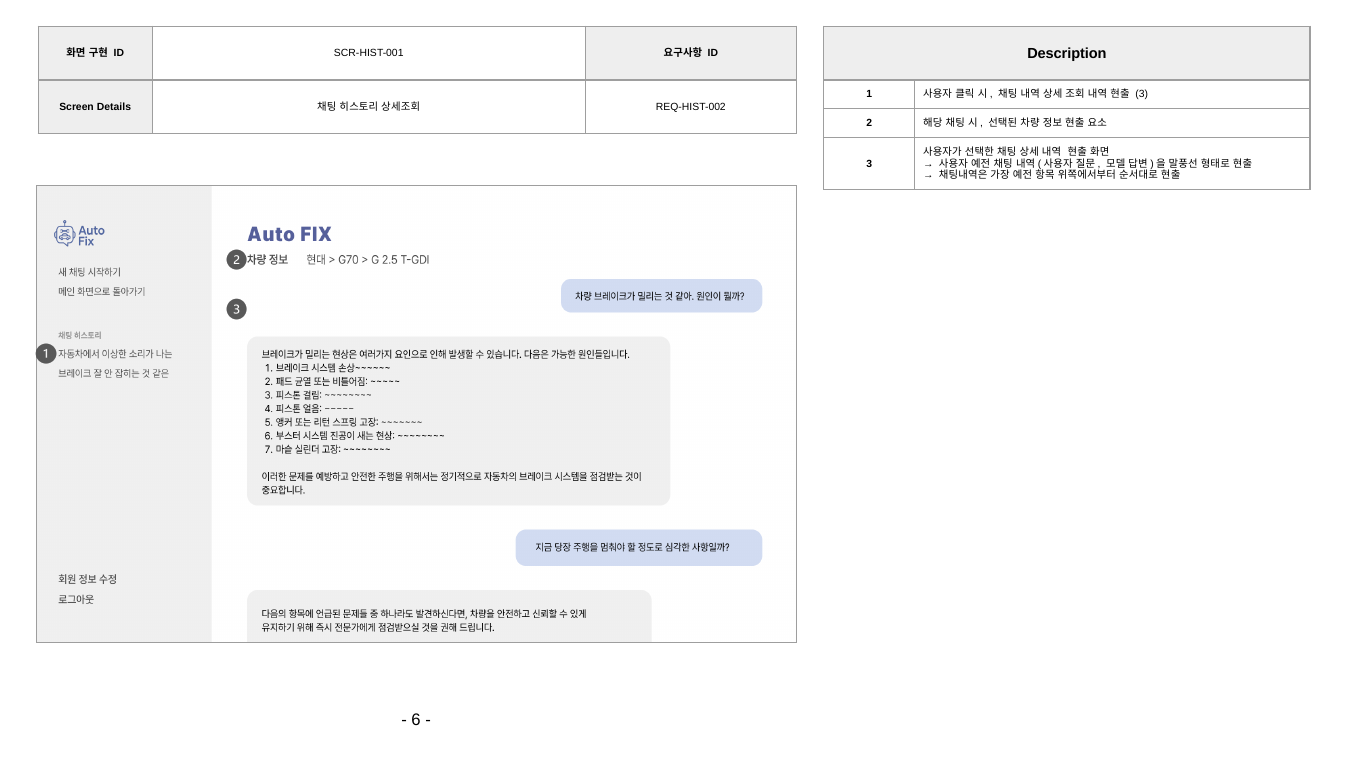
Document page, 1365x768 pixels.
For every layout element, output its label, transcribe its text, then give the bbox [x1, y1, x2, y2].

table_header Description [824, 27, 1309, 79]
table_header 화면 구현 ID [39, 27, 152, 79]
table_cell 사용자 클릭 시, 채팅 내역 상세 조회 내역 현출 (3) [915, 81, 1309, 108]
text_box - 6 - [386, 701, 447, 736]
table_cell 해당 채팅 시, 선택된 차량 정보 현출 요소 [915, 109, 1309, 137]
table_cell 사용자가 선택한 채팅 상세 내역 현출 화면 → 사용자 예전 채팅 내역(사용자 질문, 모델 답변)을 말풍선 형태로 현출 → 채팅내역은 가장 예전 항목 위쪽에서부터 순서대로 현출 [915, 138, 1309, 189]
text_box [33, 185, 797, 643]
table_cell 2 [824, 109, 914, 137]
table_header 요구사항 ID [586, 27, 796, 79]
table_cell REQ-HIST-002 [586, 81, 796, 133]
table_cell 3 [824, 138, 914, 189]
table_cell 1 [824, 81, 914, 108]
table_cell Screen Details [39, 81, 152, 133]
table_header SCR-HIST-001 [153, 27, 585, 79]
table_cell 채팅 히스토리 상세조회 [153, 81, 585, 133]
